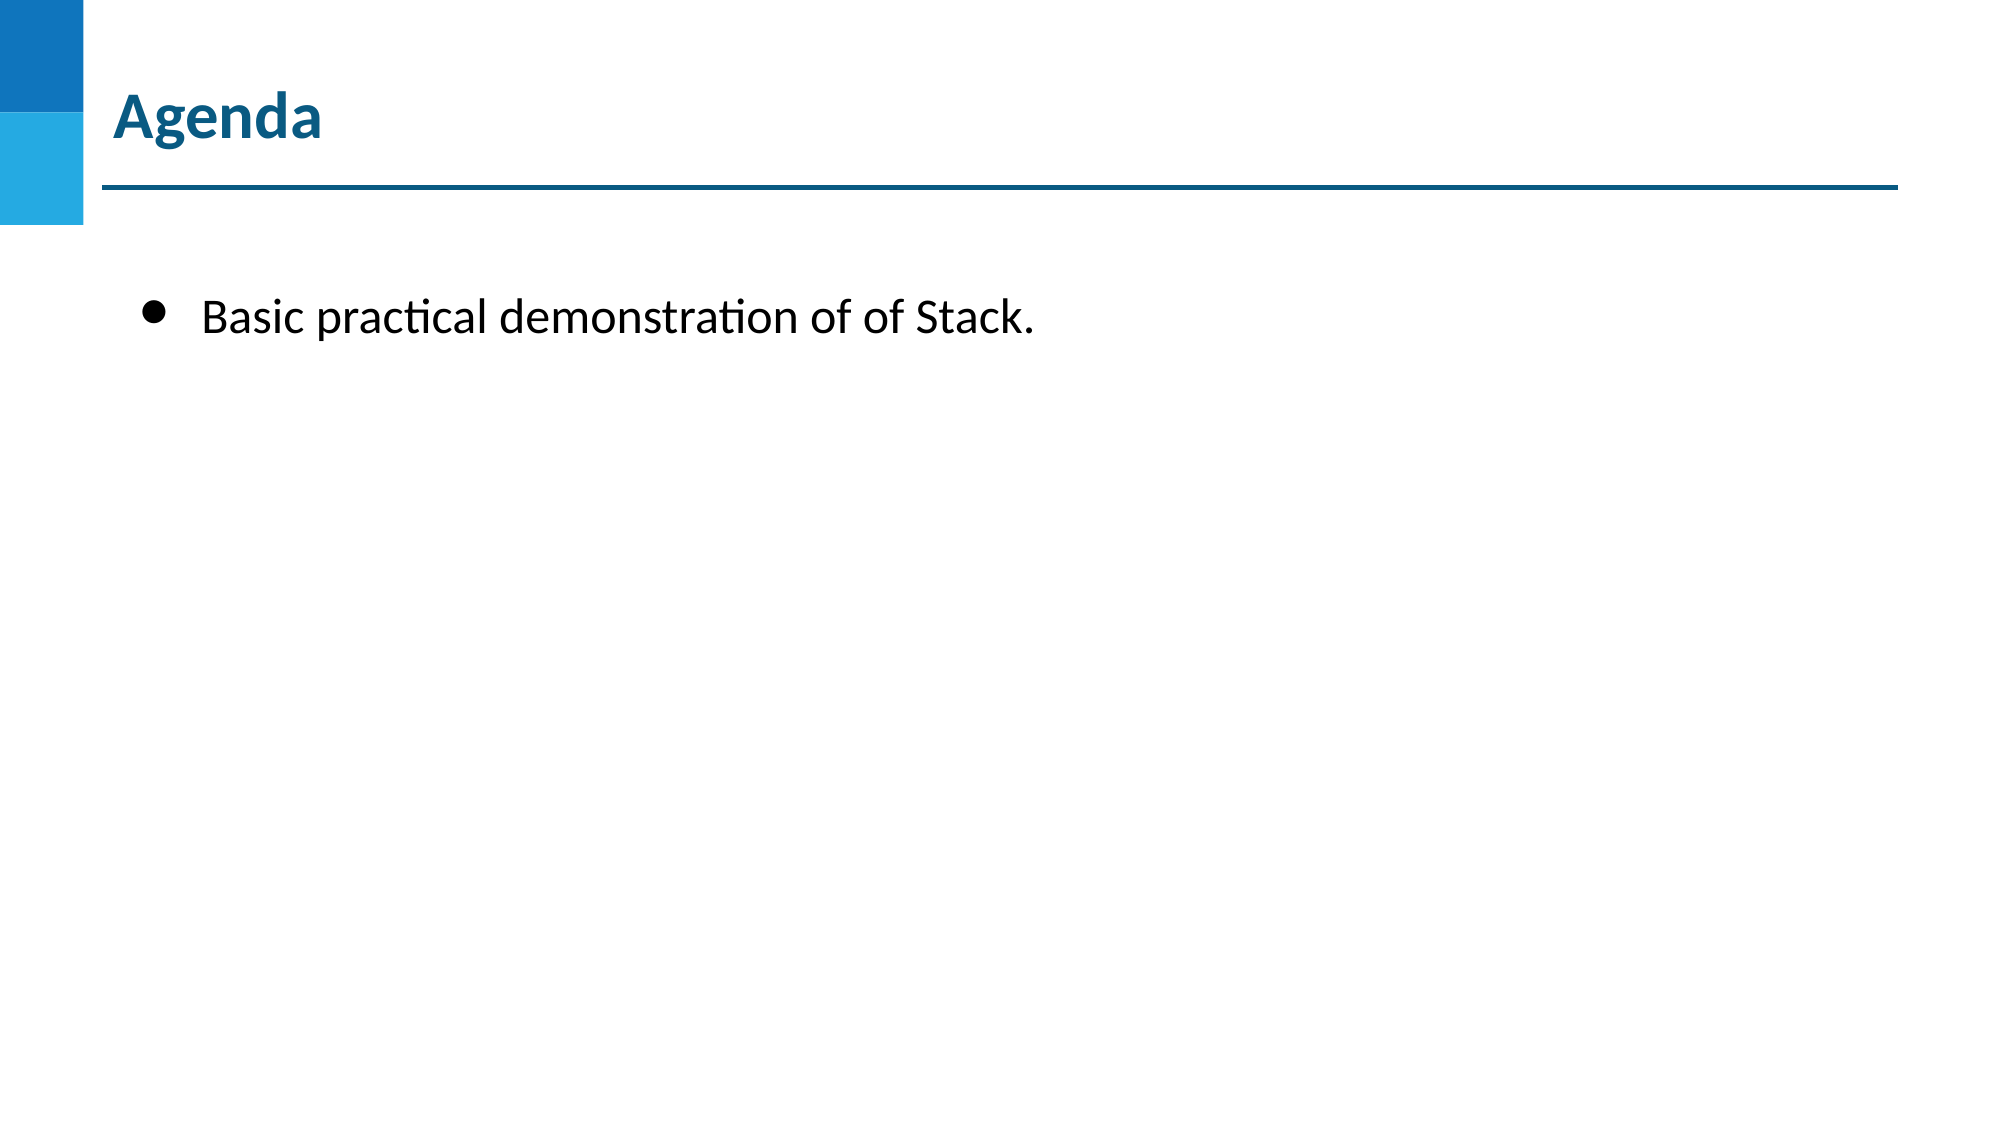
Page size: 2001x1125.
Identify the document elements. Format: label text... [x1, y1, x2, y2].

text_box Agenda [111, 68, 1907, 194]
text_box Basic practical demonstration of of Stack. [111, 268, 1503, 359]
